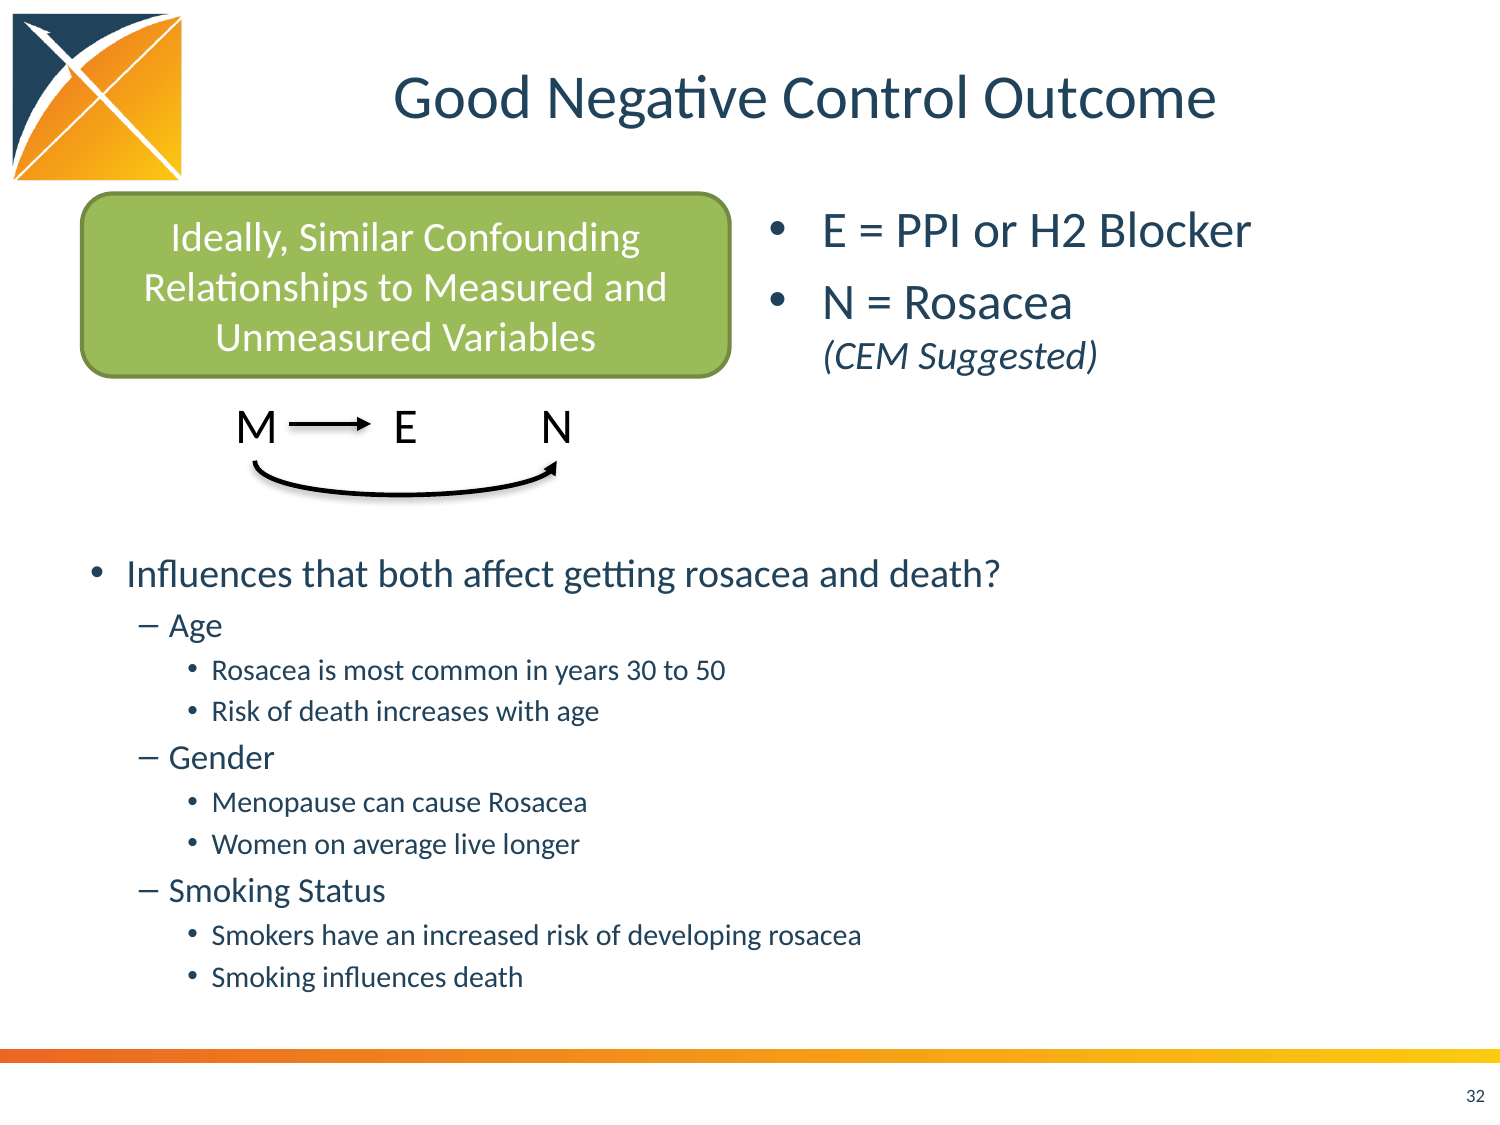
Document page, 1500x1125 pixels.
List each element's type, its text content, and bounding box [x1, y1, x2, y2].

text_box E = PPI or H2 Blocker N = Rosacea (CEM Suggested) [753, 189, 1447, 386]
text_box Ideally, Similar Confounding Relationships to Measured and Unmeasured Variables [79, 191, 732, 379]
picture [0, 0, 206, 200]
slide_number 32 [1149, 1065, 1500, 1125]
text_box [220, 385, 592, 462]
list Influences that both affect getting rosacea and death? Age Rosacea is most common in years 30 to 50 Risk of death increases with age Gender Menopause can cause Rosacea Women on average live longer Smoking Status Smokers have an increased risk of developing rosacea Smoking influences death [75, 539, 1425, 1005]
title Good Negative Control Outcome [187, 24, 1425, 163]
